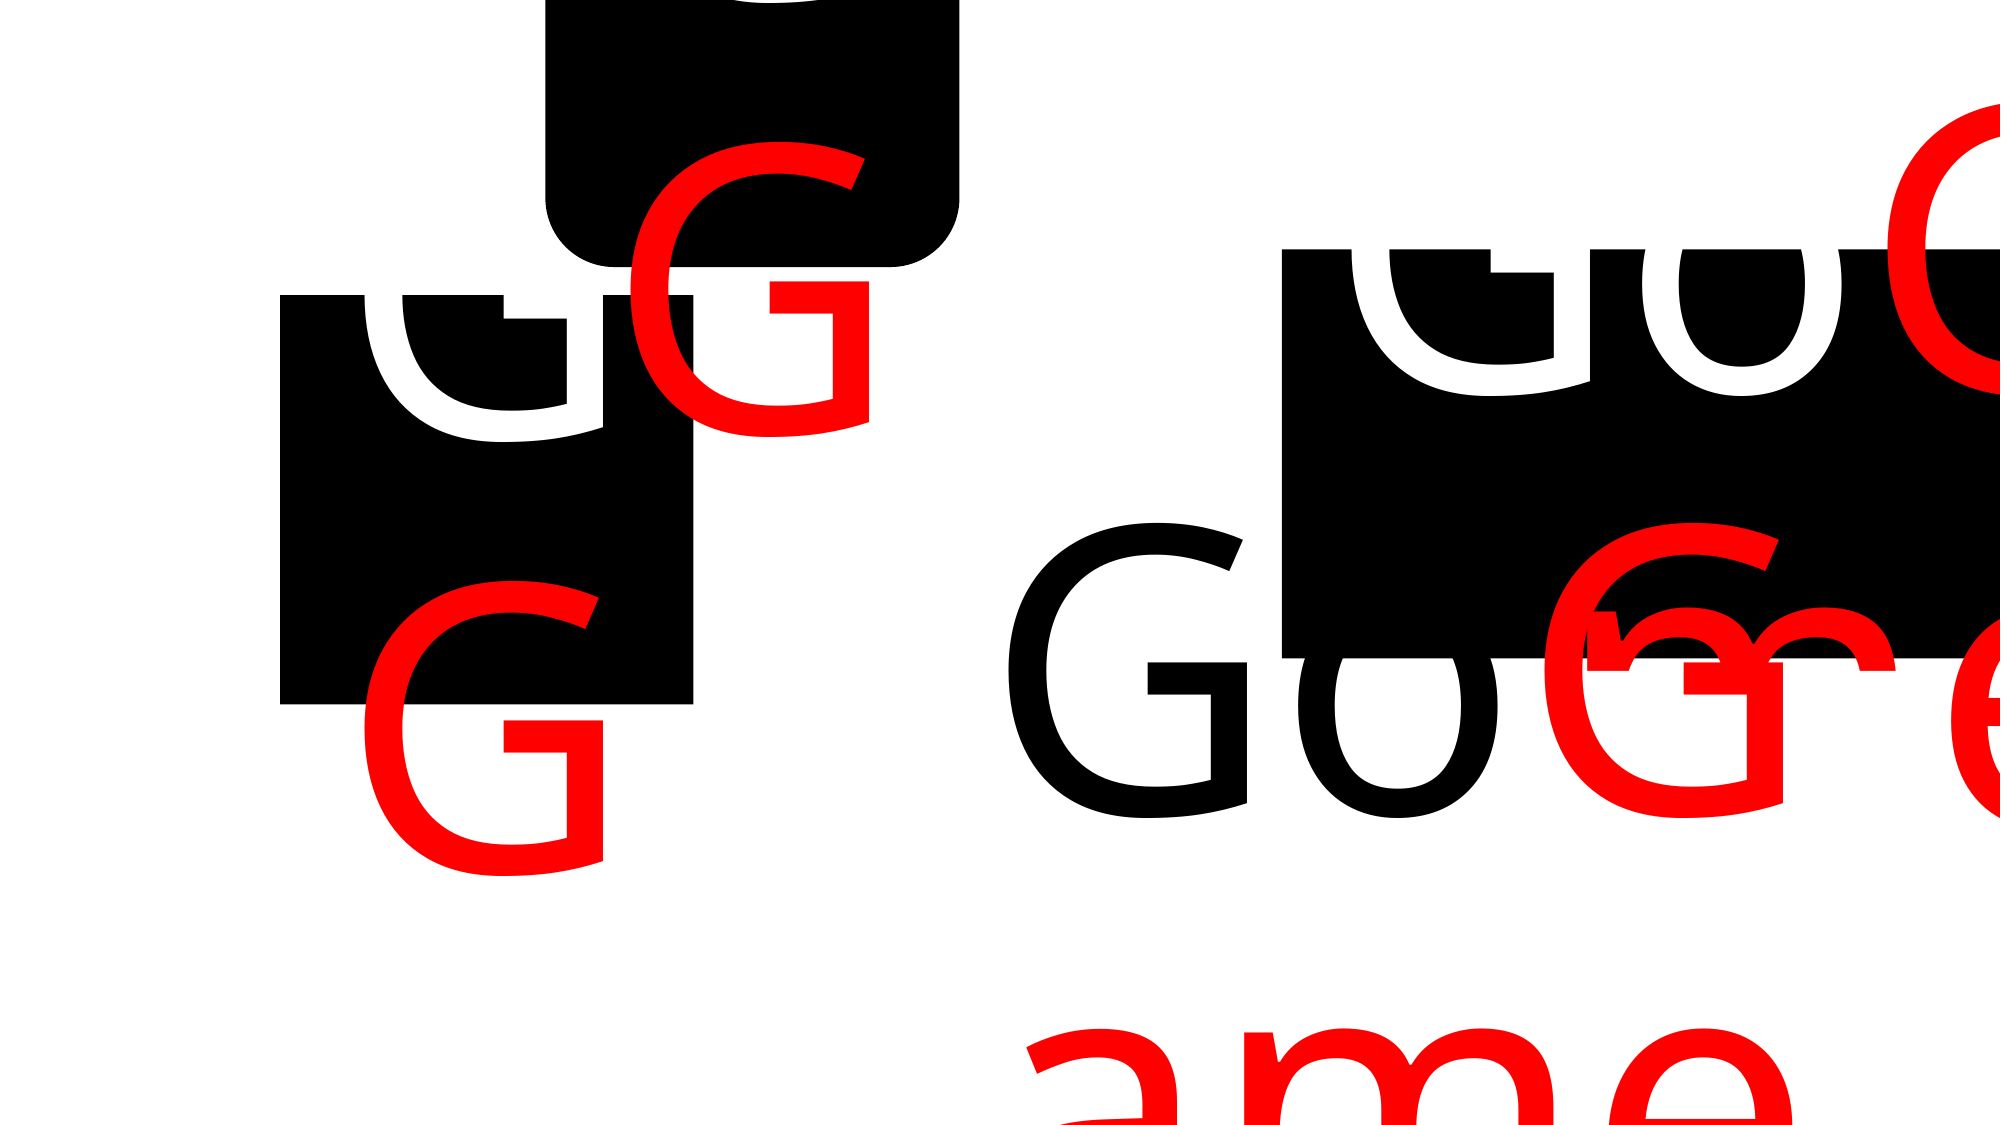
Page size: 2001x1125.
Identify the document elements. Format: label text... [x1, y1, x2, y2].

text_box GG [545, 0, 960, 268]
text_box GoGame [1281, 249, 2000, 659]
text_box GG [280, 295, 694, 705]
text_box GoGame [856, 670, 1941, 1081]
